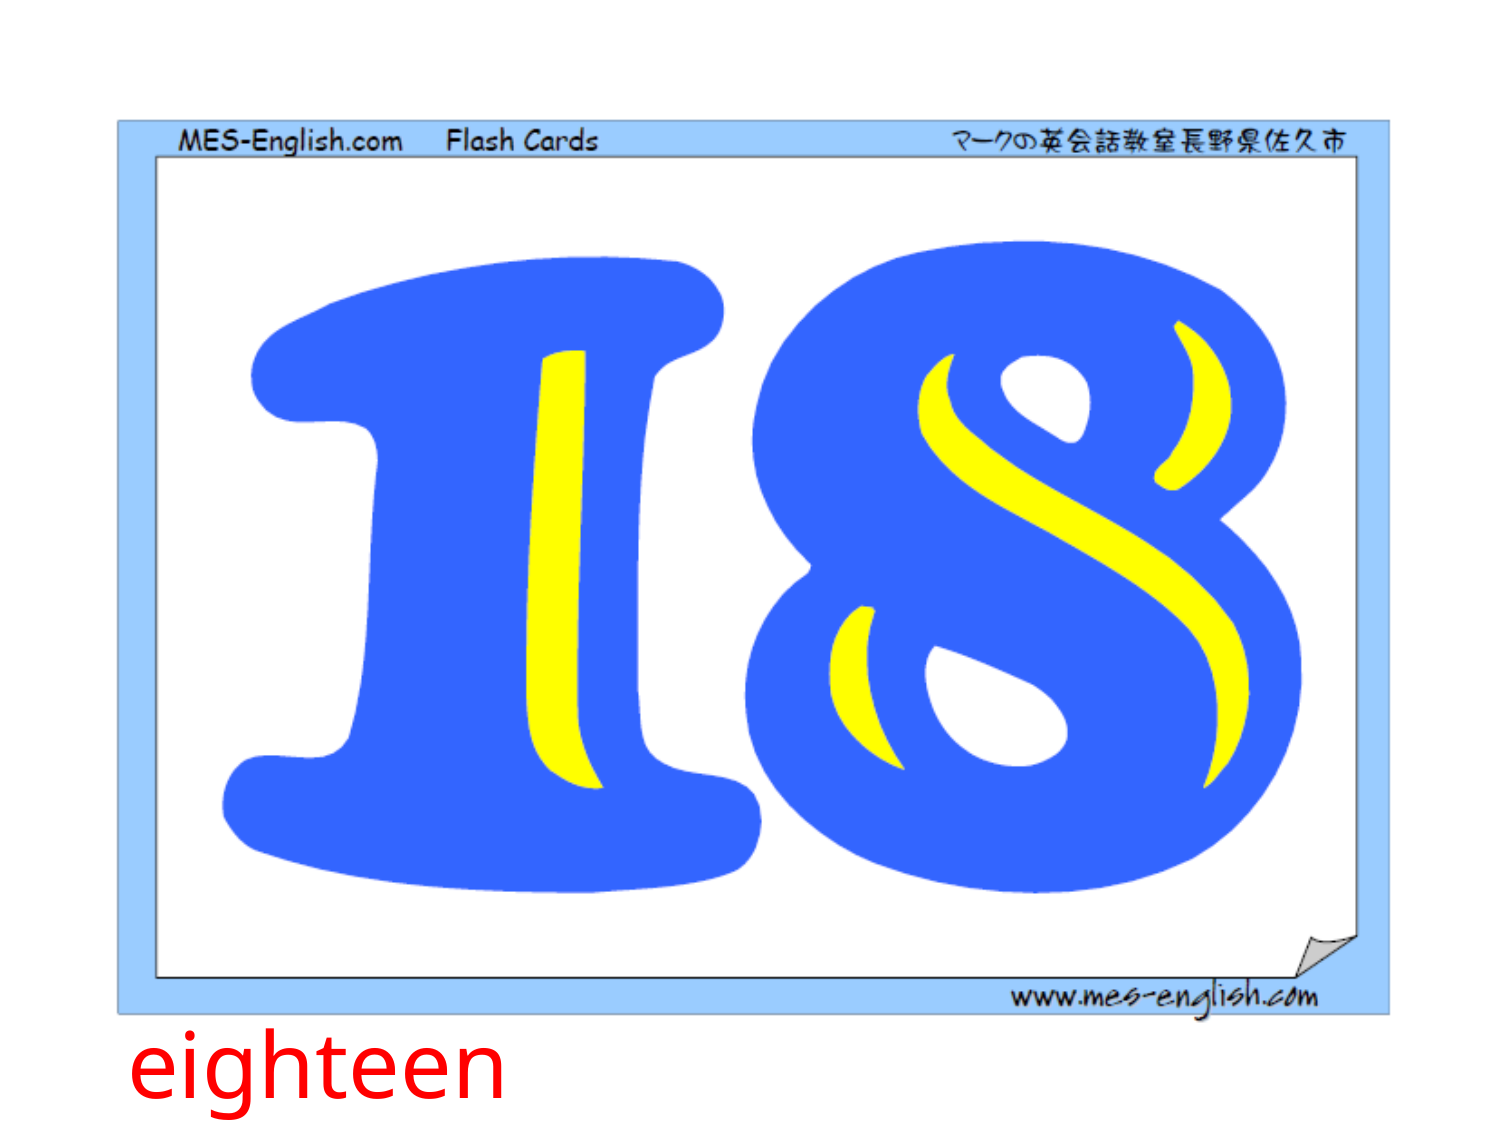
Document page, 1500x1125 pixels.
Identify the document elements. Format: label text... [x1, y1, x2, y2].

text_box eighteen [112, 1037, 1150, 1125]
picture [112, 113, 1401, 1029]
